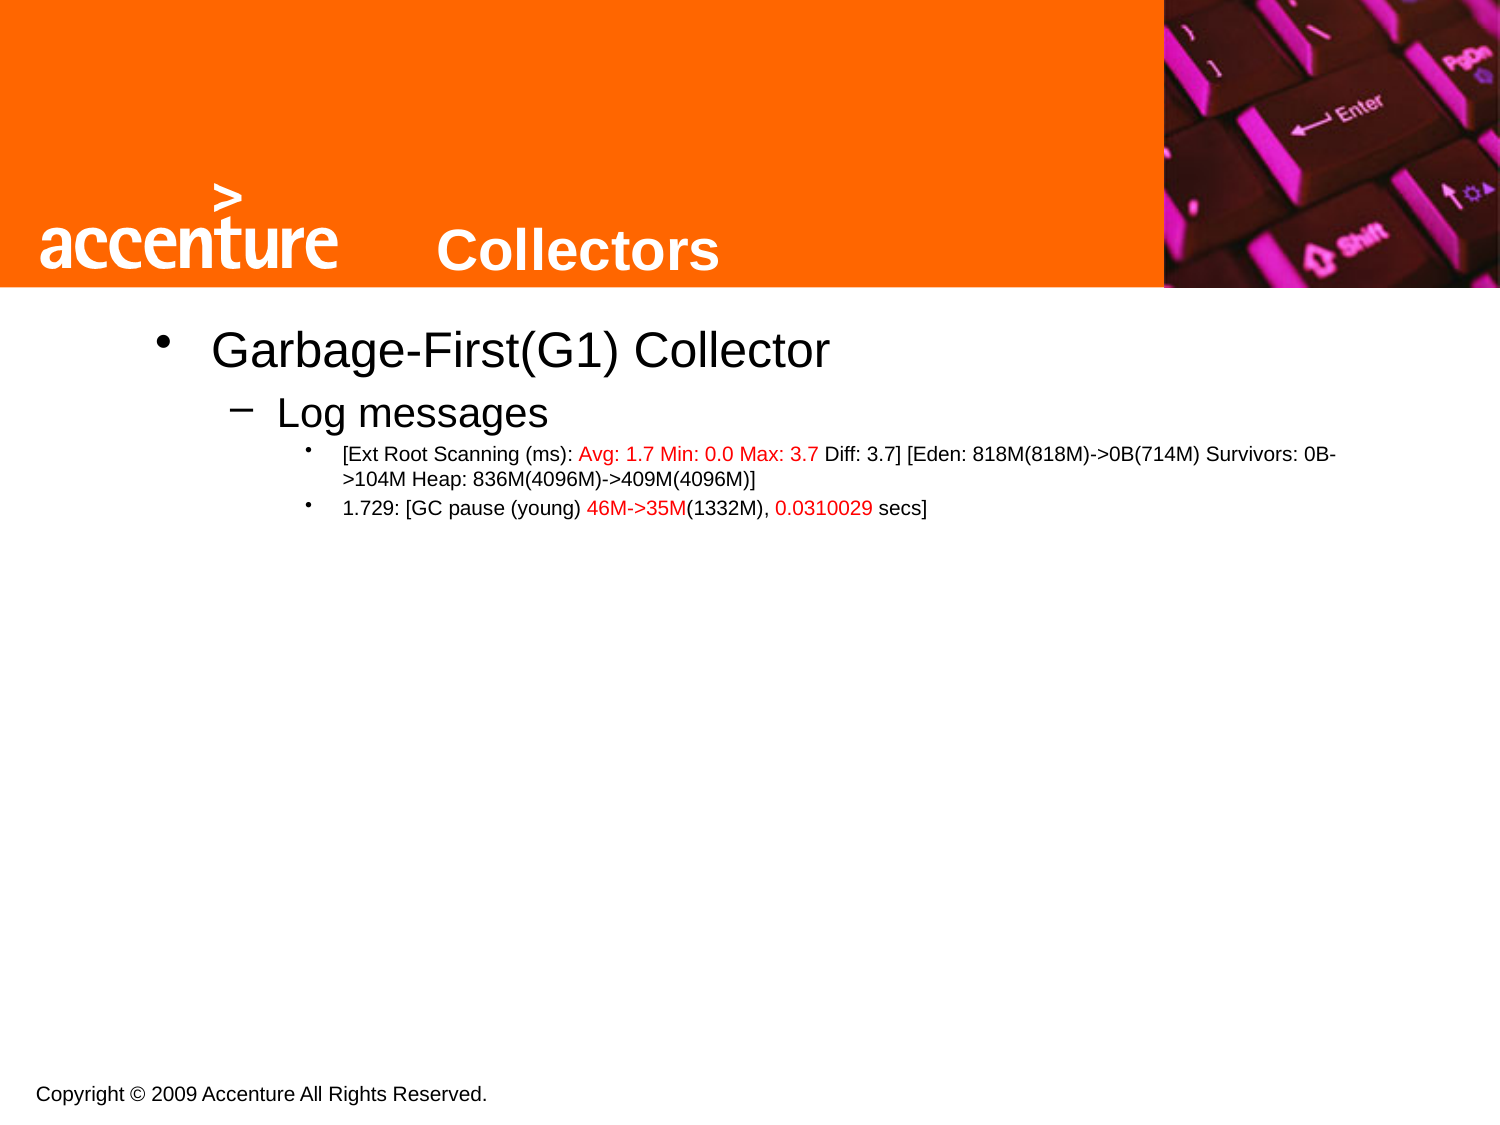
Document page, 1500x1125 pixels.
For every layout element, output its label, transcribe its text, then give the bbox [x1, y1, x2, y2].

title Collectors [421, 101, 1155, 291]
footer Copyright © 2009 Accenture All Rights Reserved. [20, 1037, 1459, 1114]
picture [1164, 0, 1500, 288]
picture [36, 178, 341, 274]
list Garbage-First(G1) Collector Log messages [Ext Root Scanning (ms): Avg: 1.7 Min: 0.0 Max: 3.7 Diff: 3.7] [Eden: 818M(818M)->0B(714M) Survivors: 0B->104M Heap: 836M(4096M)->409M(4096M)] 1.729: [GC pause (young) 46M->35M(1332M), 0.0310029 secs] [139, 310, 1377, 986]
